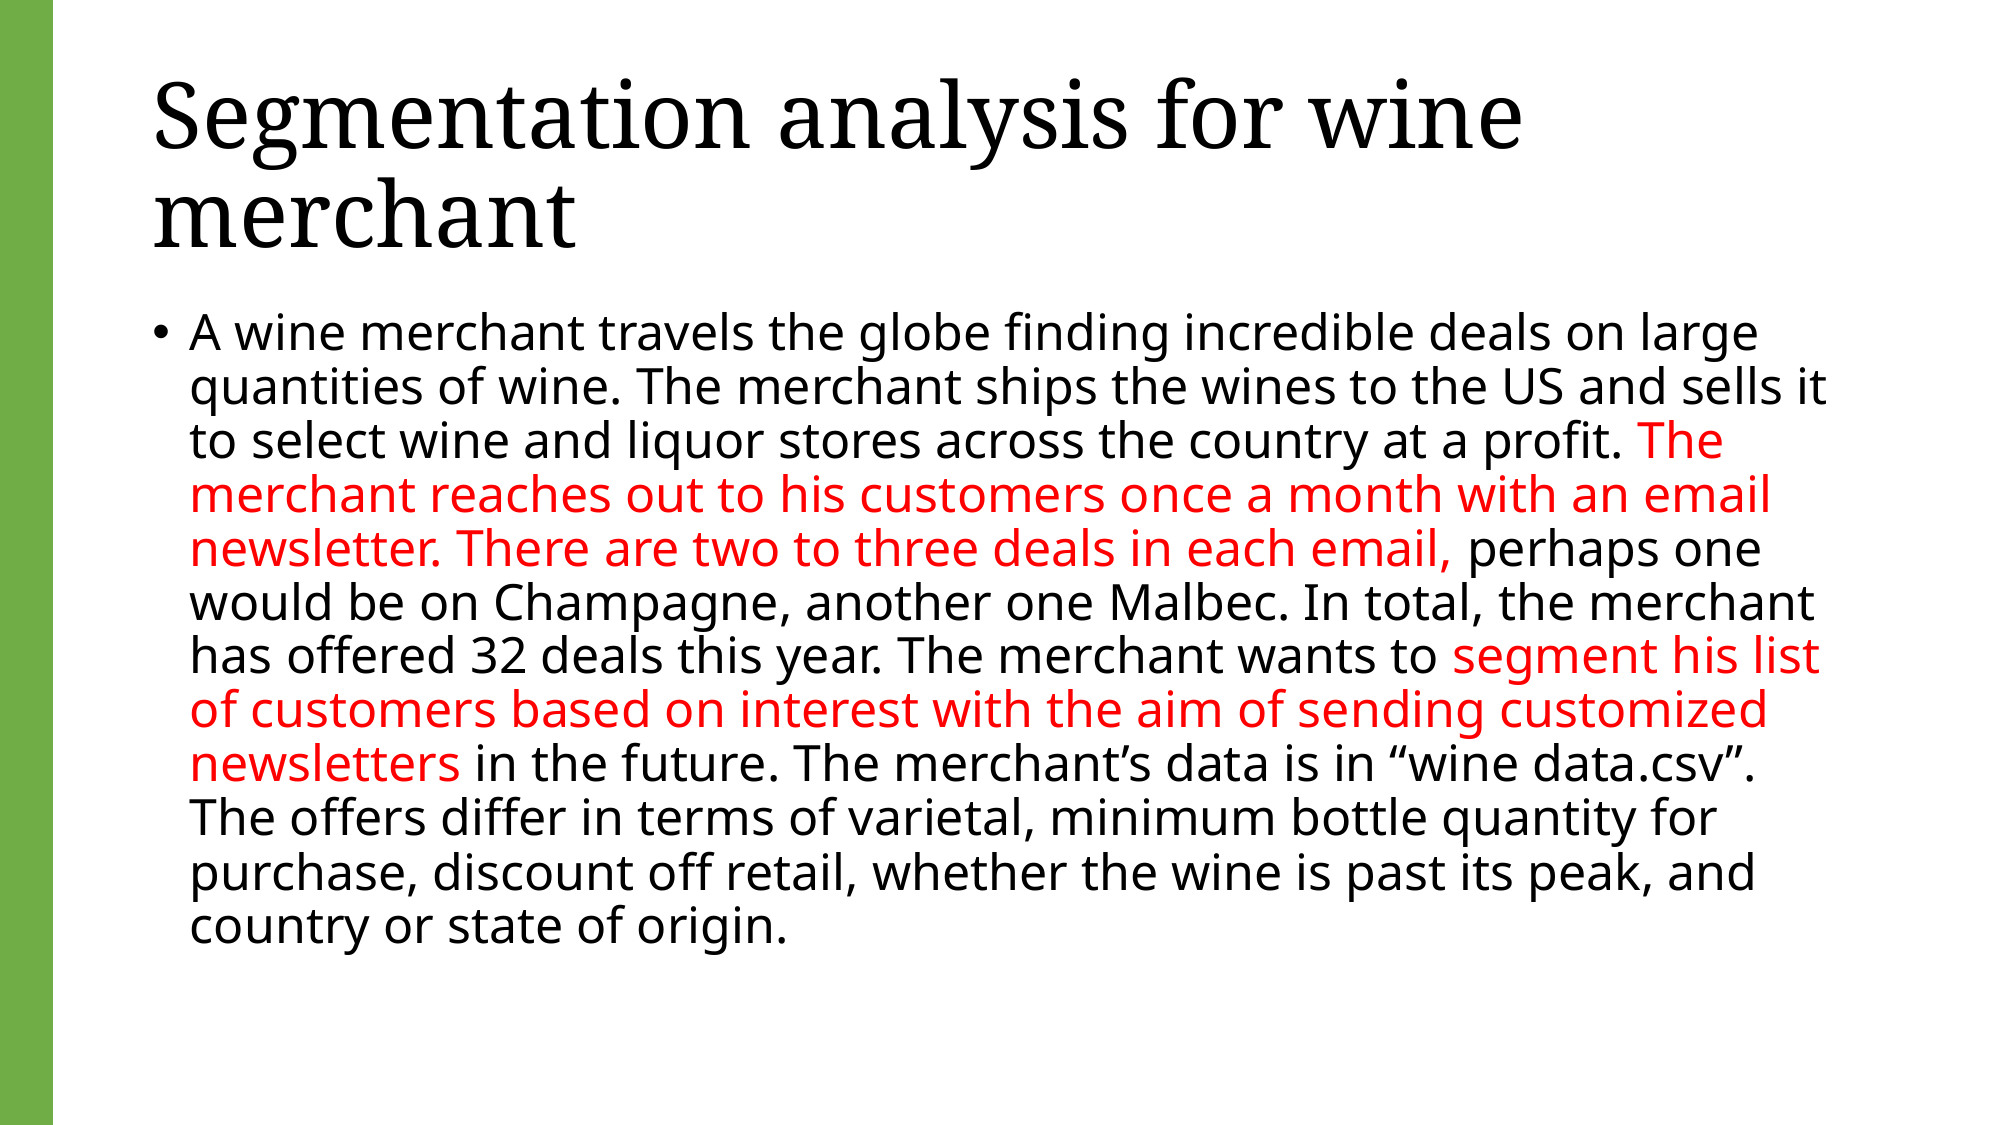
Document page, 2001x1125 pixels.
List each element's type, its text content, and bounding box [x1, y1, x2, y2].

text_box [0, 0, 53, 1125]
list A wine merchant travels the globe finding incredible deals on large quantities of wine. The merchant ships the wines to the US and sells it to select wine and liquor stores across the country at a profit. The merchant reaches out to his customers once a month with an email newsletter. There are two to three deals in each email, perhaps one would be on Champagne, another one Malbec. In total, the merchant has offered 32 deals this year. The merchant wants to segment his list of customers based on interest with the aim of sending customized newsletters in the future. The merchant’s data is in “wine data.csv”. The offers differ in terms of varietal, minimum bottle quantity for purchase, discount off retail, whether the wine is past its peak, and country or state of origin. [137, 299, 1863, 1014]
title Segmentation analysis for wine merchant [137, 59, 1863, 278]
